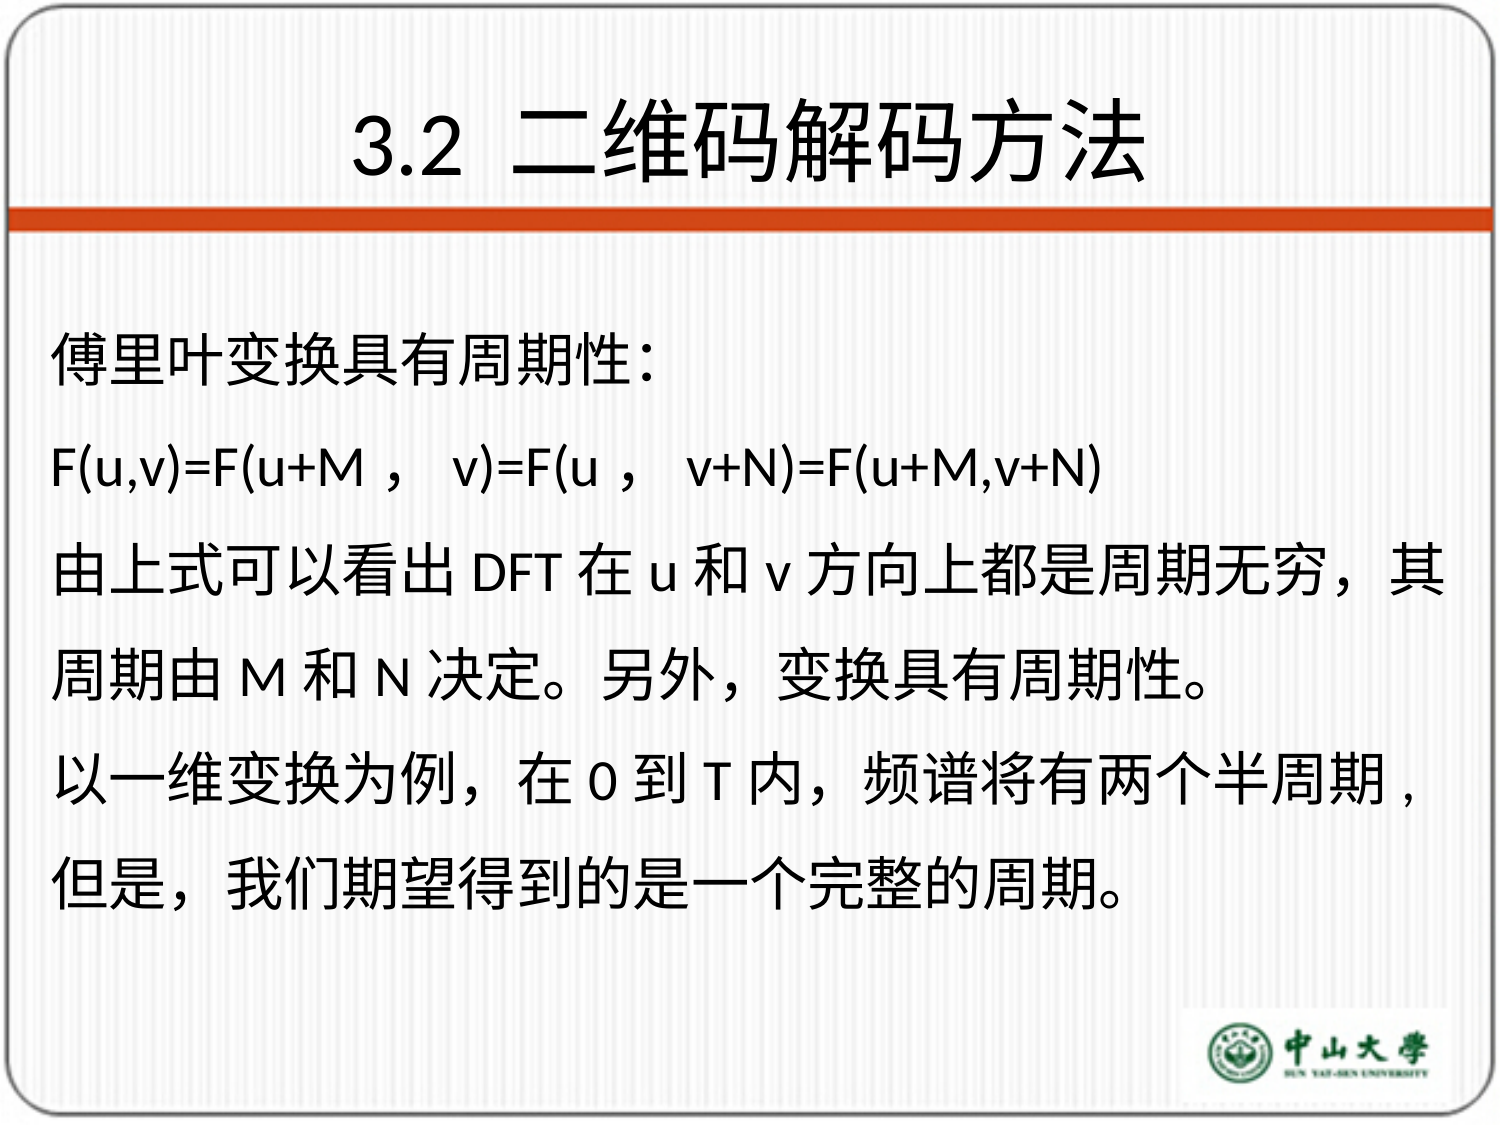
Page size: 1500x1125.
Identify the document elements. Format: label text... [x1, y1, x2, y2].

list 傅里叶变换具有周期性： F(u,v)=F(u+M，v)=F(u，v+N)=F(u+M,v+N) 由上式可以看出DFT在u和v方向上都是周期无穷，其周期由M和N决定。另外，变换具有周期性。 以一维变换为例，在0到T内，频谱将有两个半周期,但是，我们期望得到的是一个完整的周期。 [35, 281, 1477, 1020]
title 3.2 二维码解码方法 [75, 45, 1425, 233]
picture [0, 0, 1500, 1125]
